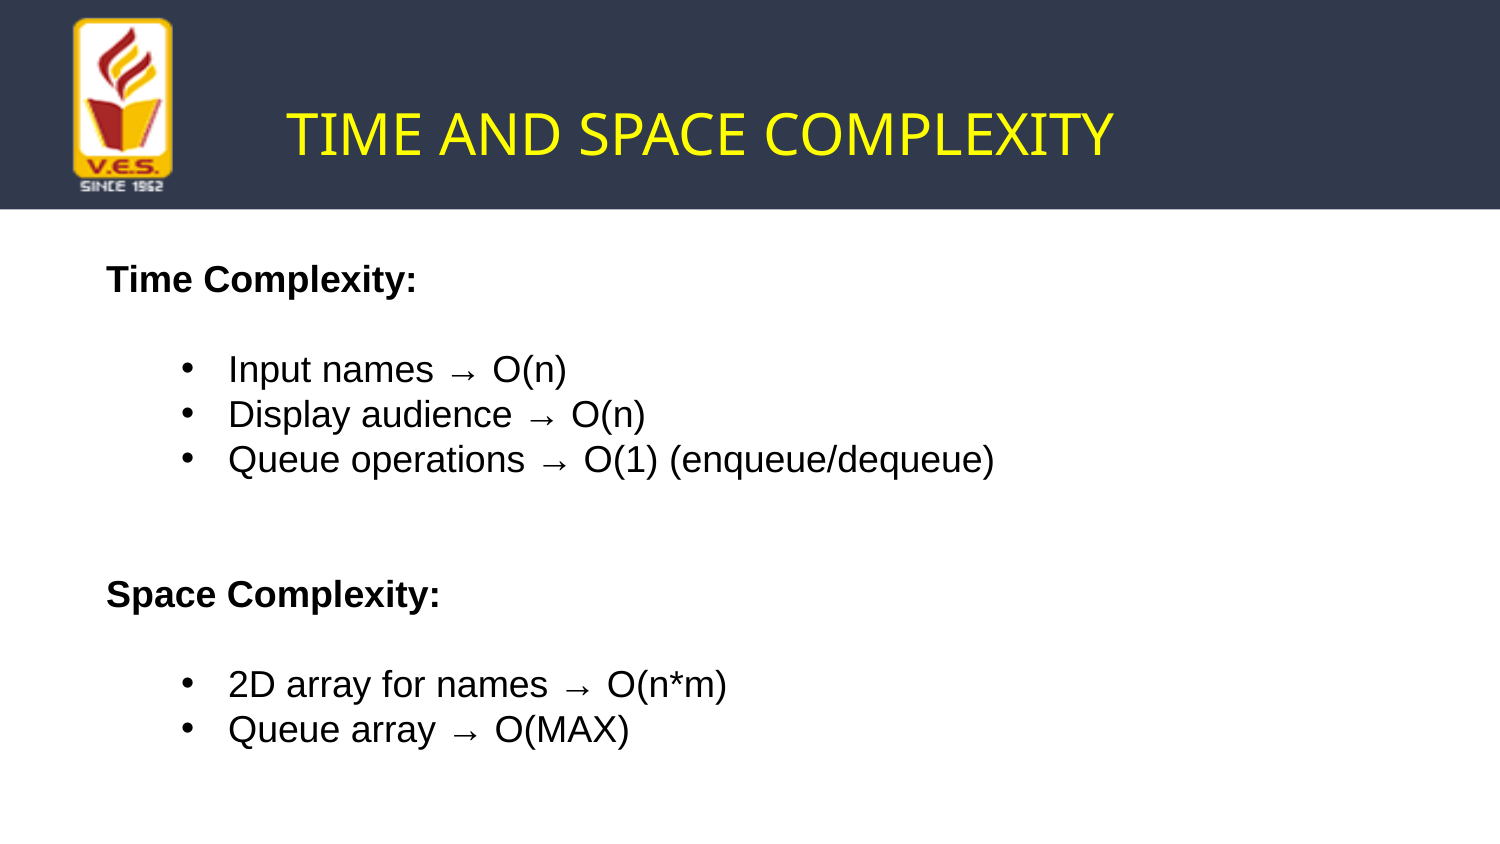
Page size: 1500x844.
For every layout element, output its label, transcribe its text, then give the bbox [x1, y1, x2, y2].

picture [67, 15, 180, 197]
title TIME AND SPACE COMPLEXITY [271, 82, 1449, 185]
text_box Time Complexity: Input names → O(n) Display audience → O(n) Queue operations → O(1) (enqueue/dequeue) Space Complexity: 2D array for names → O(n*m) Queue array → O(MAX) [91, 247, 1125, 758]
